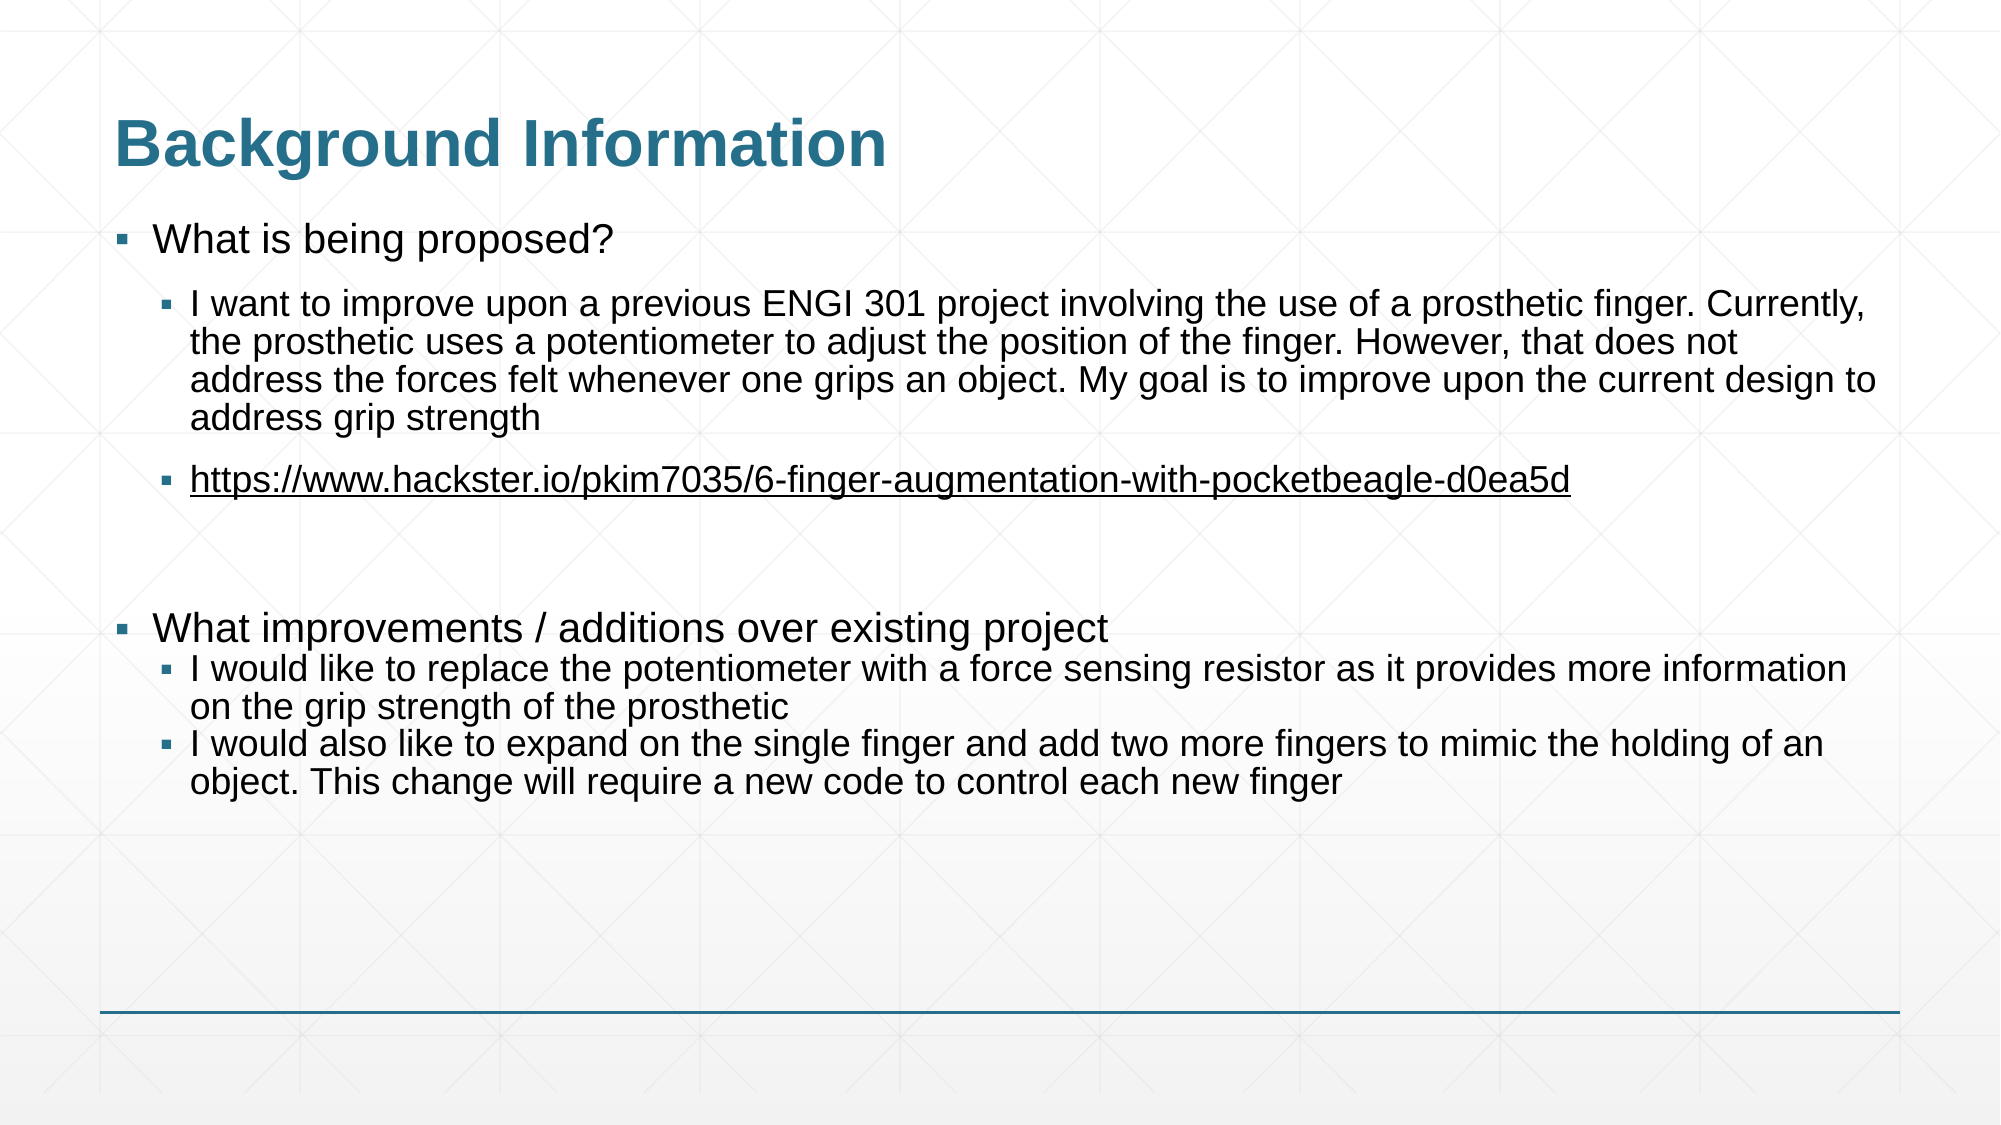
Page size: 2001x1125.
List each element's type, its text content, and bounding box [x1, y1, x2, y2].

list What is being proposed? I want to improve upon a previous ENGI 301 project involving the use of a prosthetic finger. Currently, the prosthetic uses a potentiometer to adjust the position of the finger. However, that does not address the forces felt whenever one grips an object. My goal is to improve upon the current design to address grip strength https://www.hackster.io/pkim7035/6-finger-augmentation-with-pocketbeagle-d0ea5d What improvements / additions over existing project I would like to replace the potentiometer with a force sensing resistor as it provides more information on the grip strength of the prosthetic I would also like to expand on the single finger and add two more fingers to mimic the holding of an object. This change will require a new code to control each new finger [99, 212, 1900, 988]
text_box [700, 668, 1307, 720]
title Background Information [99, 37, 1900, 188]
